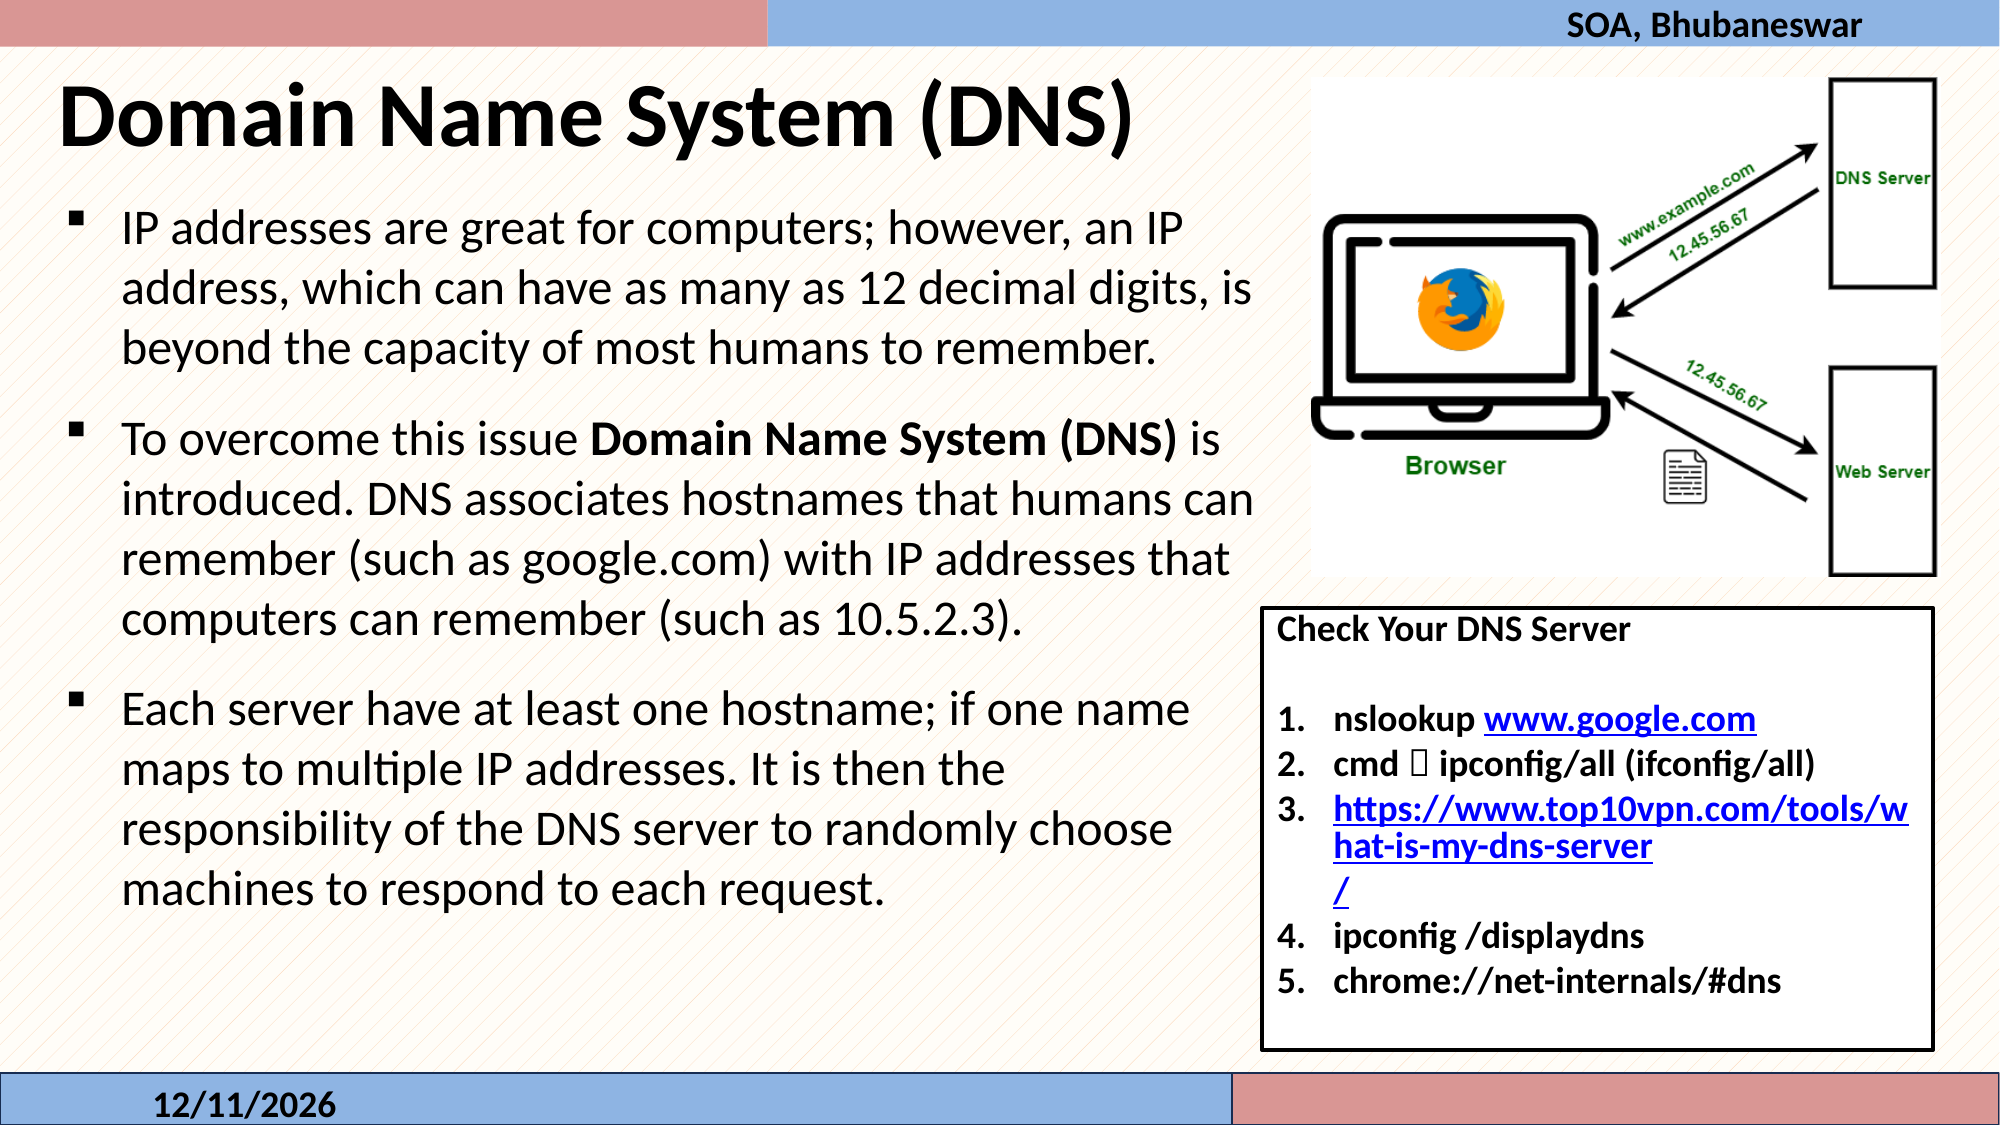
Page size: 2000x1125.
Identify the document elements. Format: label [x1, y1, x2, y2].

text_box [0, 0, 2000, 1125]
picture [1310, 77, 1941, 578]
